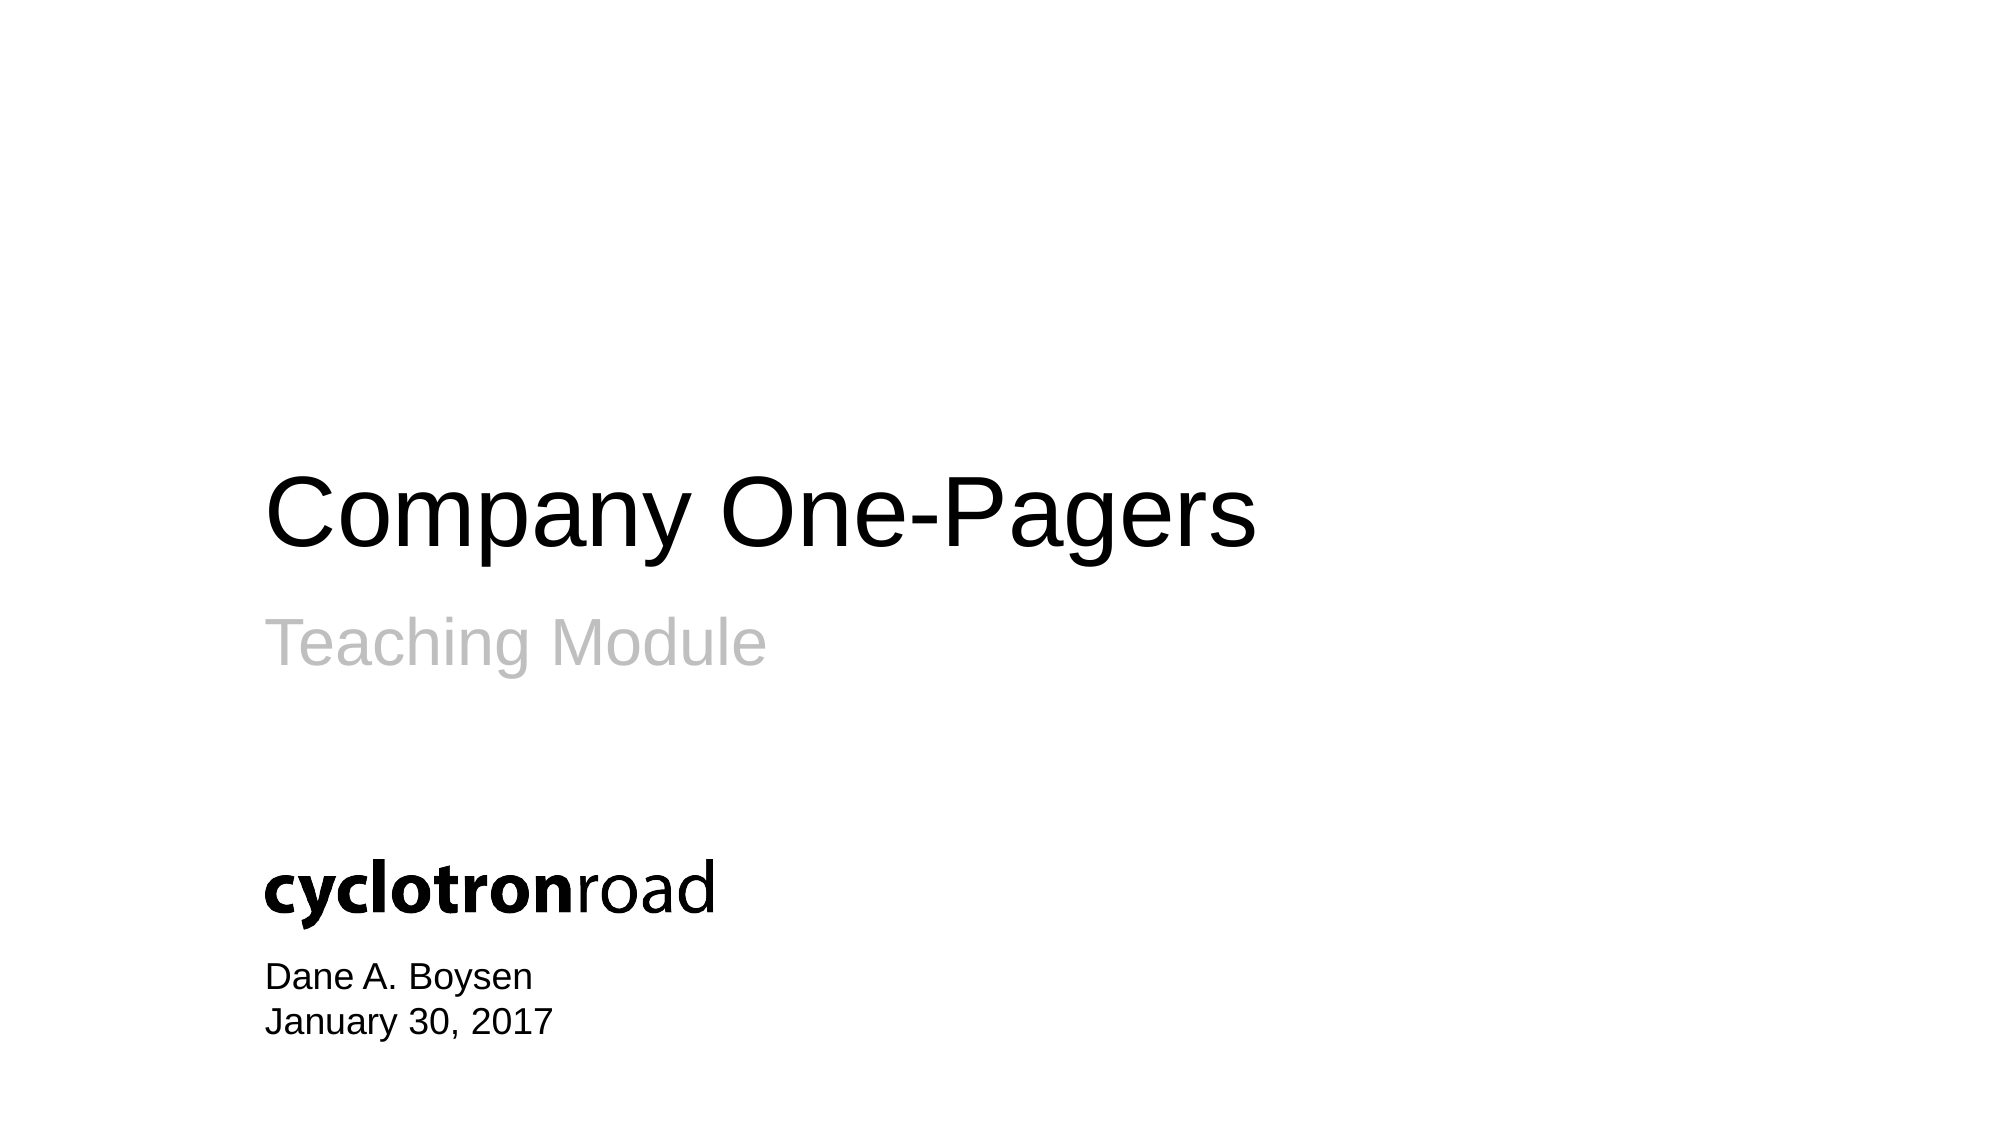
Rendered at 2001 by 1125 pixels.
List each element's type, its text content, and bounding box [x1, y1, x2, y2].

title Company One-Pagers [249, 184, 1750, 576]
picture [262, 849, 718, 931]
subtitle Teaching Module [249, 590, 1750, 863]
text_box Dane A. Boysen January 30, 2017 [249, 944, 1450, 1050]
